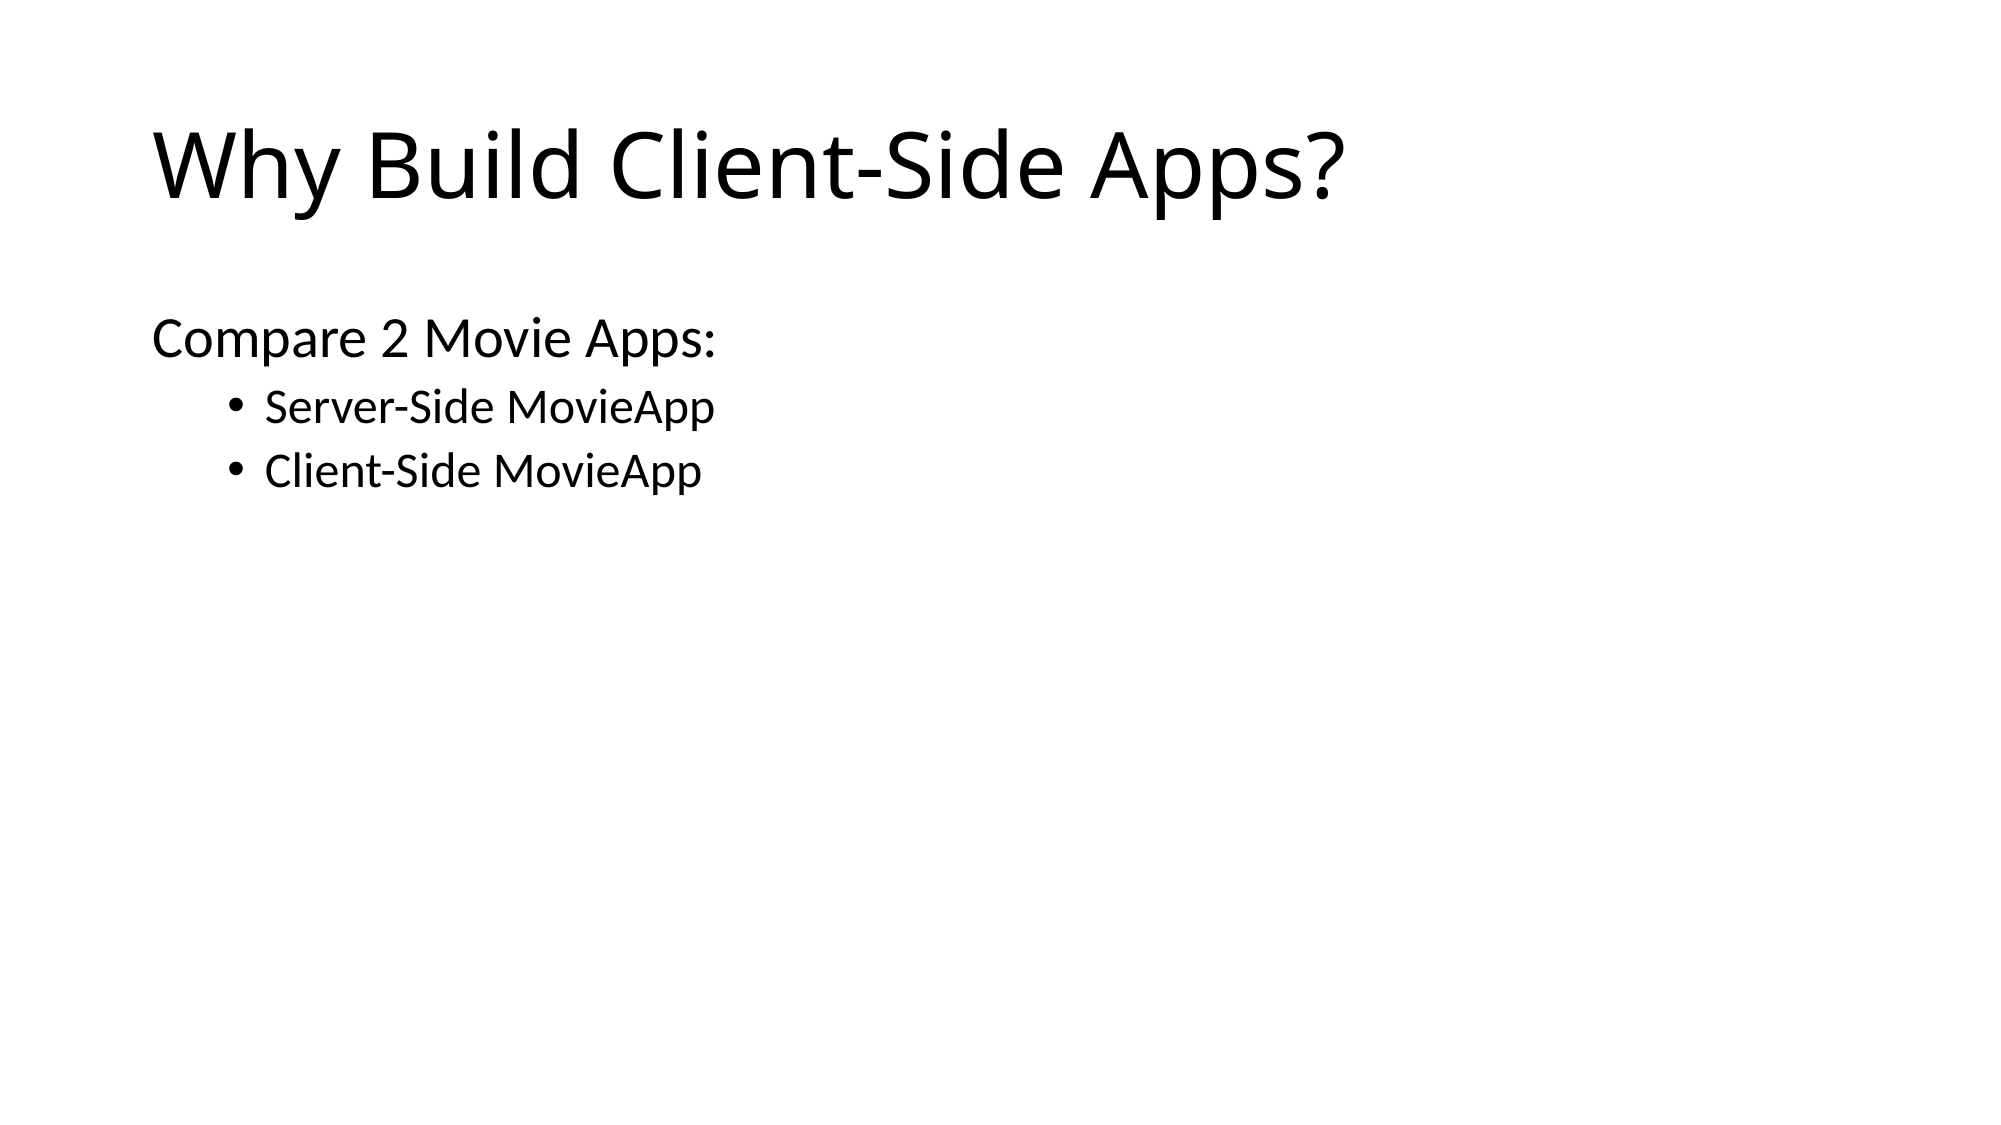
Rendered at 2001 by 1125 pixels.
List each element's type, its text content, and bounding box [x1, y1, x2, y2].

title Why Build Client-Side Apps? [137, 59, 1863, 278]
list Compare 2 Movie Apps: Server-Side MovieApp Client-Side MovieApp [137, 299, 1863, 1014]
